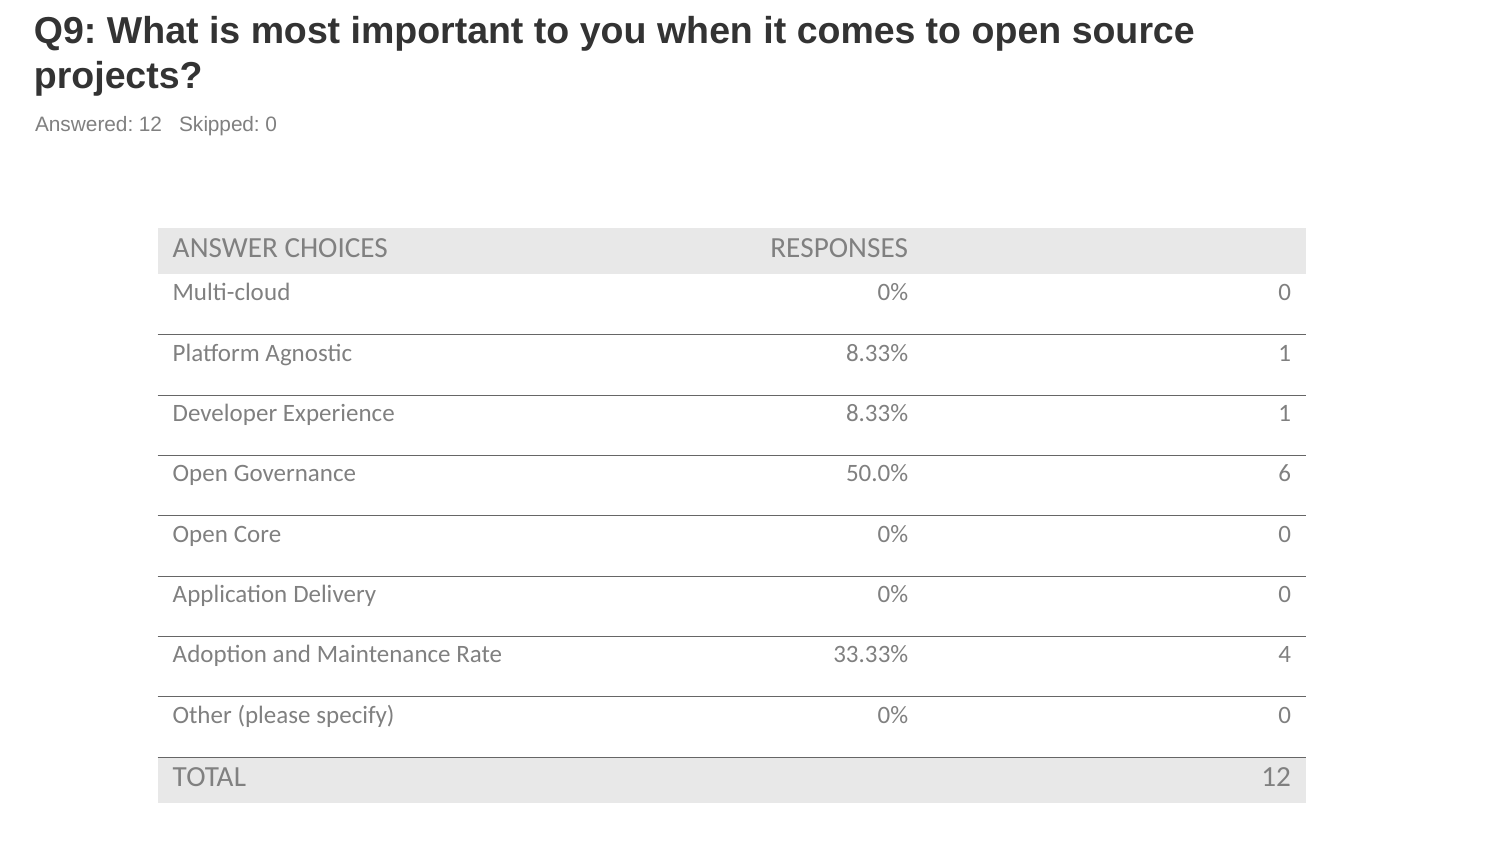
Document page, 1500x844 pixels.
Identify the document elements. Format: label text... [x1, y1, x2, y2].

table_cell 33.33% [540, 637, 923, 696]
table_cell 8.33% [540, 335, 923, 395]
table_cell 0% [540, 697, 923, 757]
table_cell 1 [923, 335, 1306, 395]
title Q9: What is most important to you when it comes to open source projects? [18, 13, 1369, 104]
table_cell 4 [923, 637, 1306, 696]
table_cell Other (please specify) [158, 697, 540, 757]
table_cell Adoption and Maintenance Rate [158, 637, 540, 696]
table_cell 6 [923, 456, 1306, 515]
table_cell Developer Experience [158, 396, 540, 455]
table_cell 0 [923, 516, 1306, 576]
table_cell Application Delivery [158, 577, 540, 636]
table_cell 0% [540, 274, 923, 334]
table_cell 0 [923, 274, 1306, 334]
table_cell Platform Agnostic [158, 335, 540, 395]
table_header [923, 228, 1306, 274]
table_cell 1 [923, 396, 1306, 455]
table_cell 0 [923, 697, 1306, 757]
table_header ANSWER CHOICES [158, 228, 540, 274]
table_cell Multi-cloud [158, 274, 540, 334]
table_header RESPONSES [540, 228, 923, 274]
table_cell 0% [540, 516, 923, 576]
table_cell Open Governance [158, 456, 540, 515]
table_cell TOTAL [158, 758, 540, 803]
table_cell 0 [923, 577, 1306, 636]
table_cell 12 [923, 758, 1306, 803]
table_cell 8.33% [540, 396, 923, 455]
table_cell 50.0% [540, 456, 923, 515]
table_cell [540, 758, 923, 803]
table_cell Open Core [158, 516, 540, 576]
list Answered: 12 Skipped: 0 [20, 102, 1371, 143]
table_cell 0% [540, 577, 923, 636]
